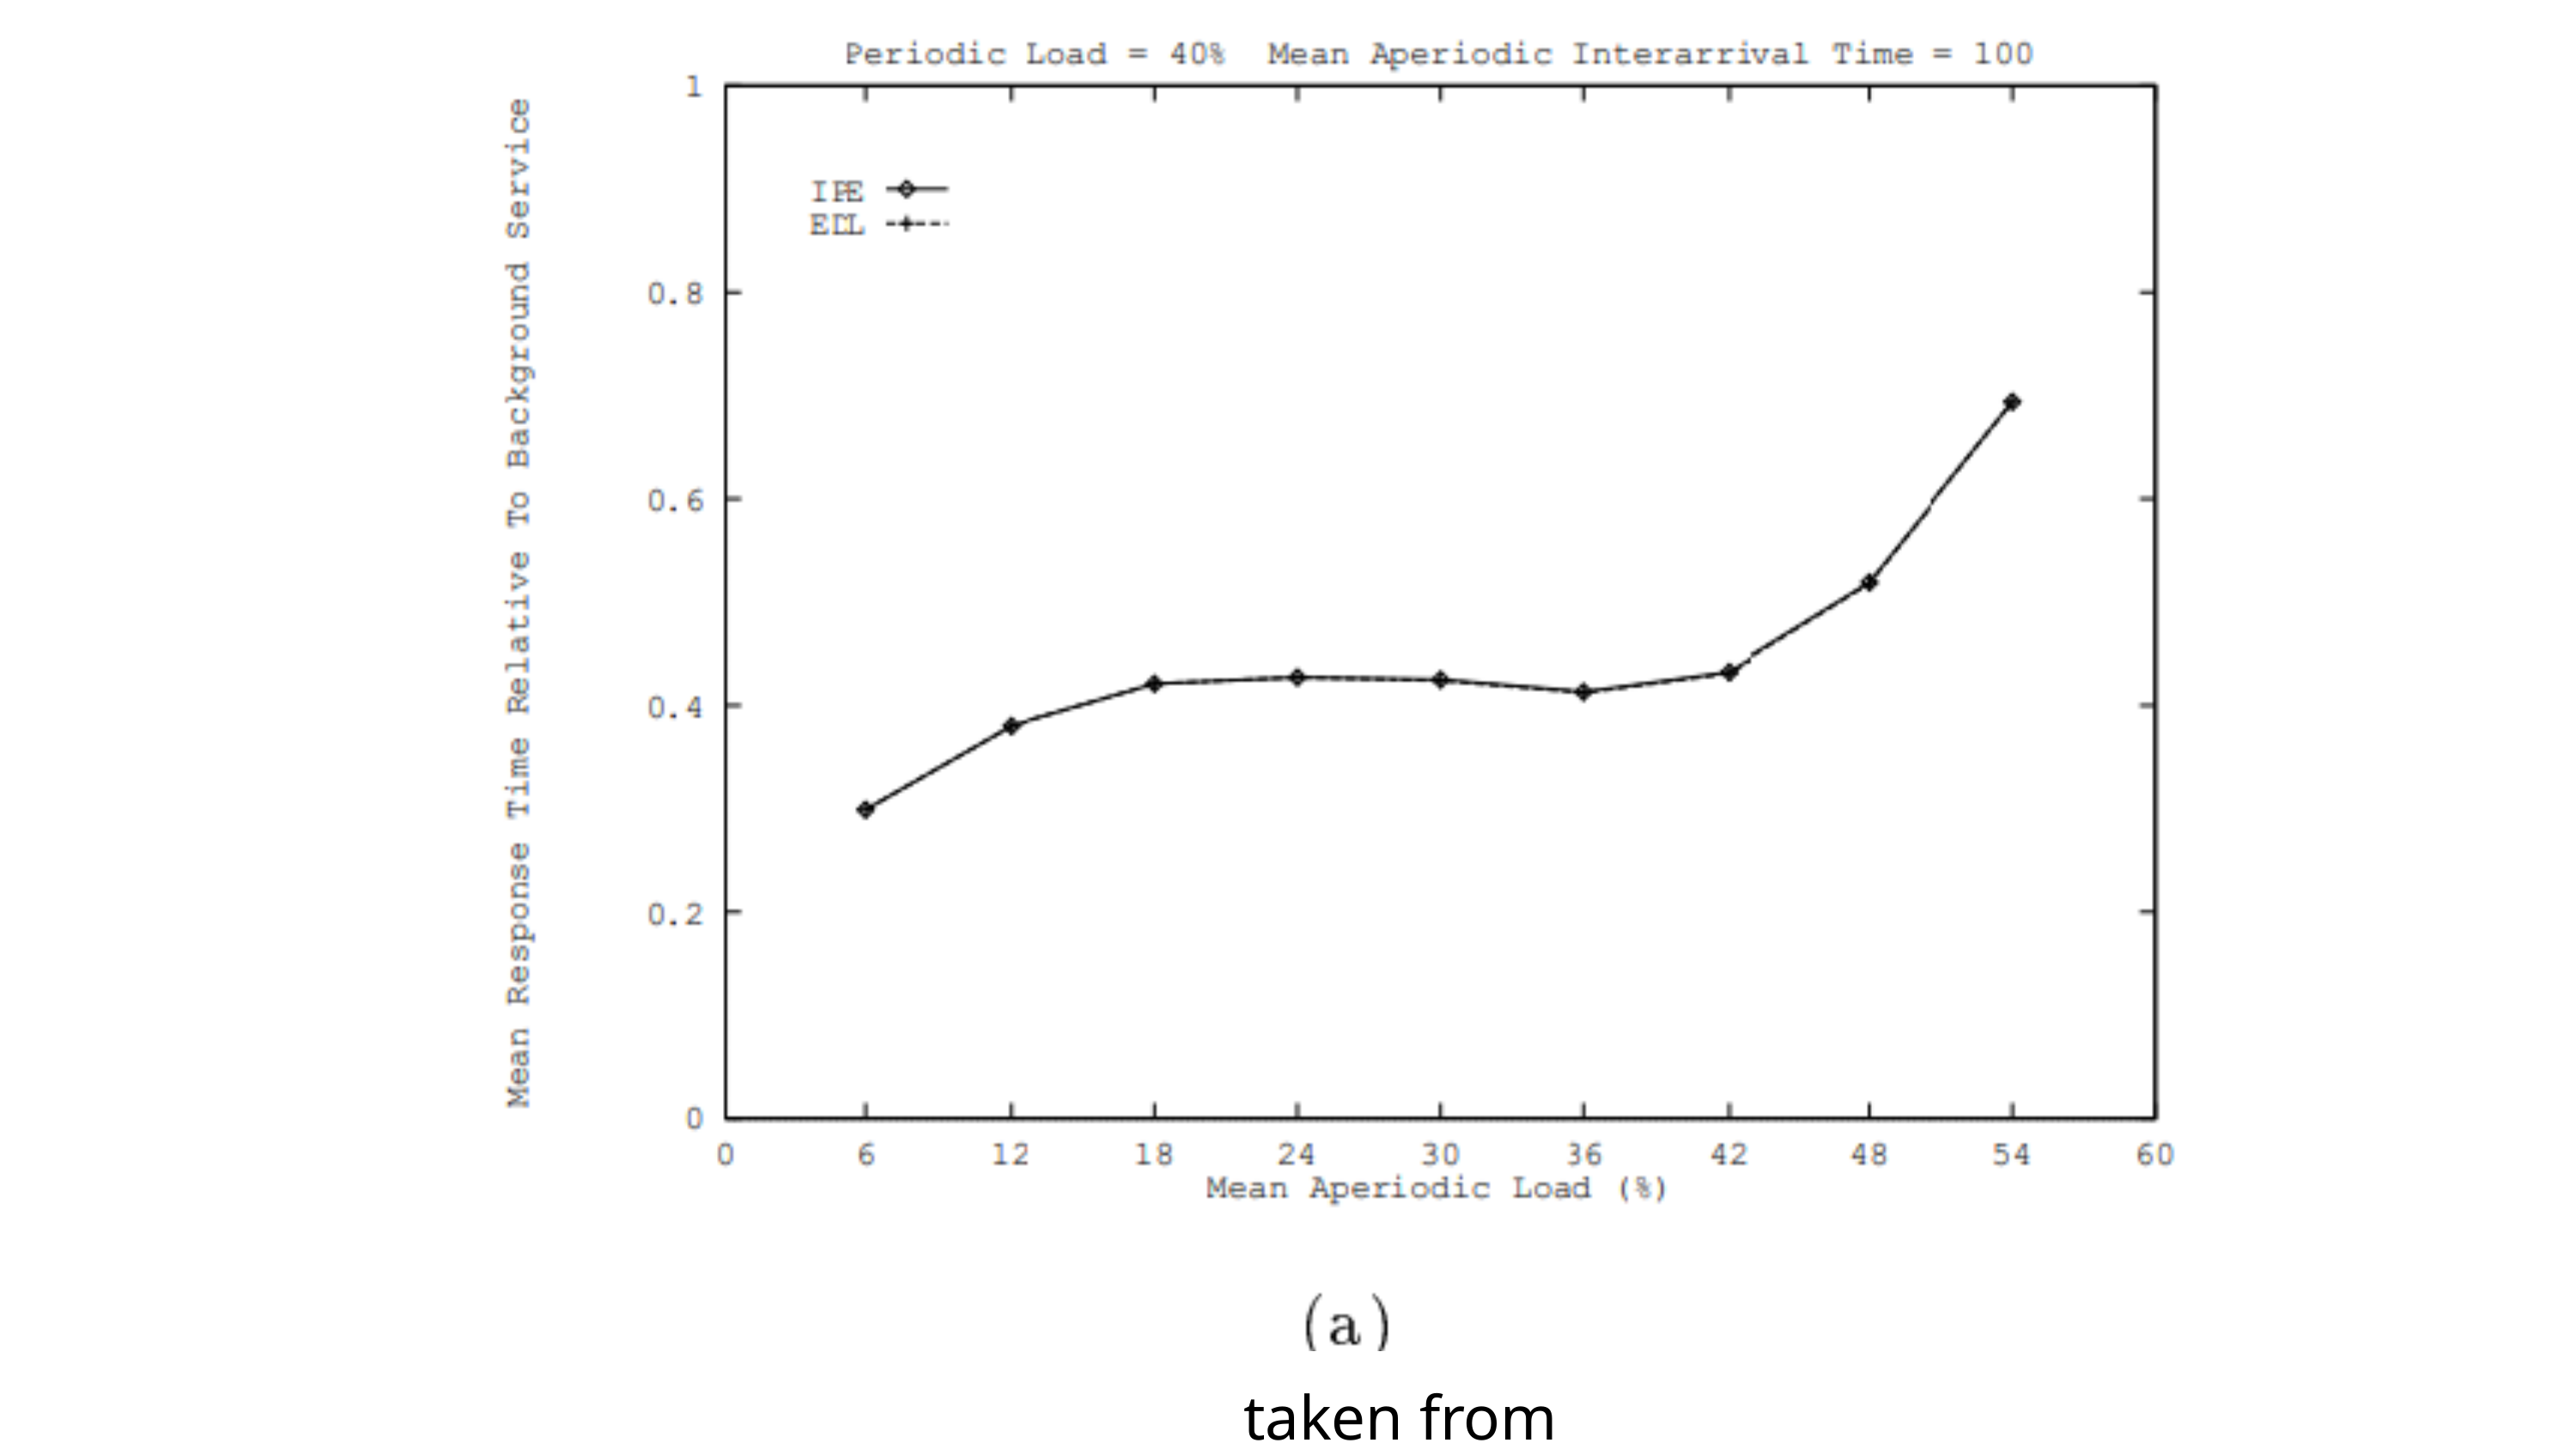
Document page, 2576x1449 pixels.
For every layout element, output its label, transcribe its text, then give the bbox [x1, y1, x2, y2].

picture [436, 29, 2235, 1351]
text_box taken from [3] [1206, 1367, 1595, 1449]
